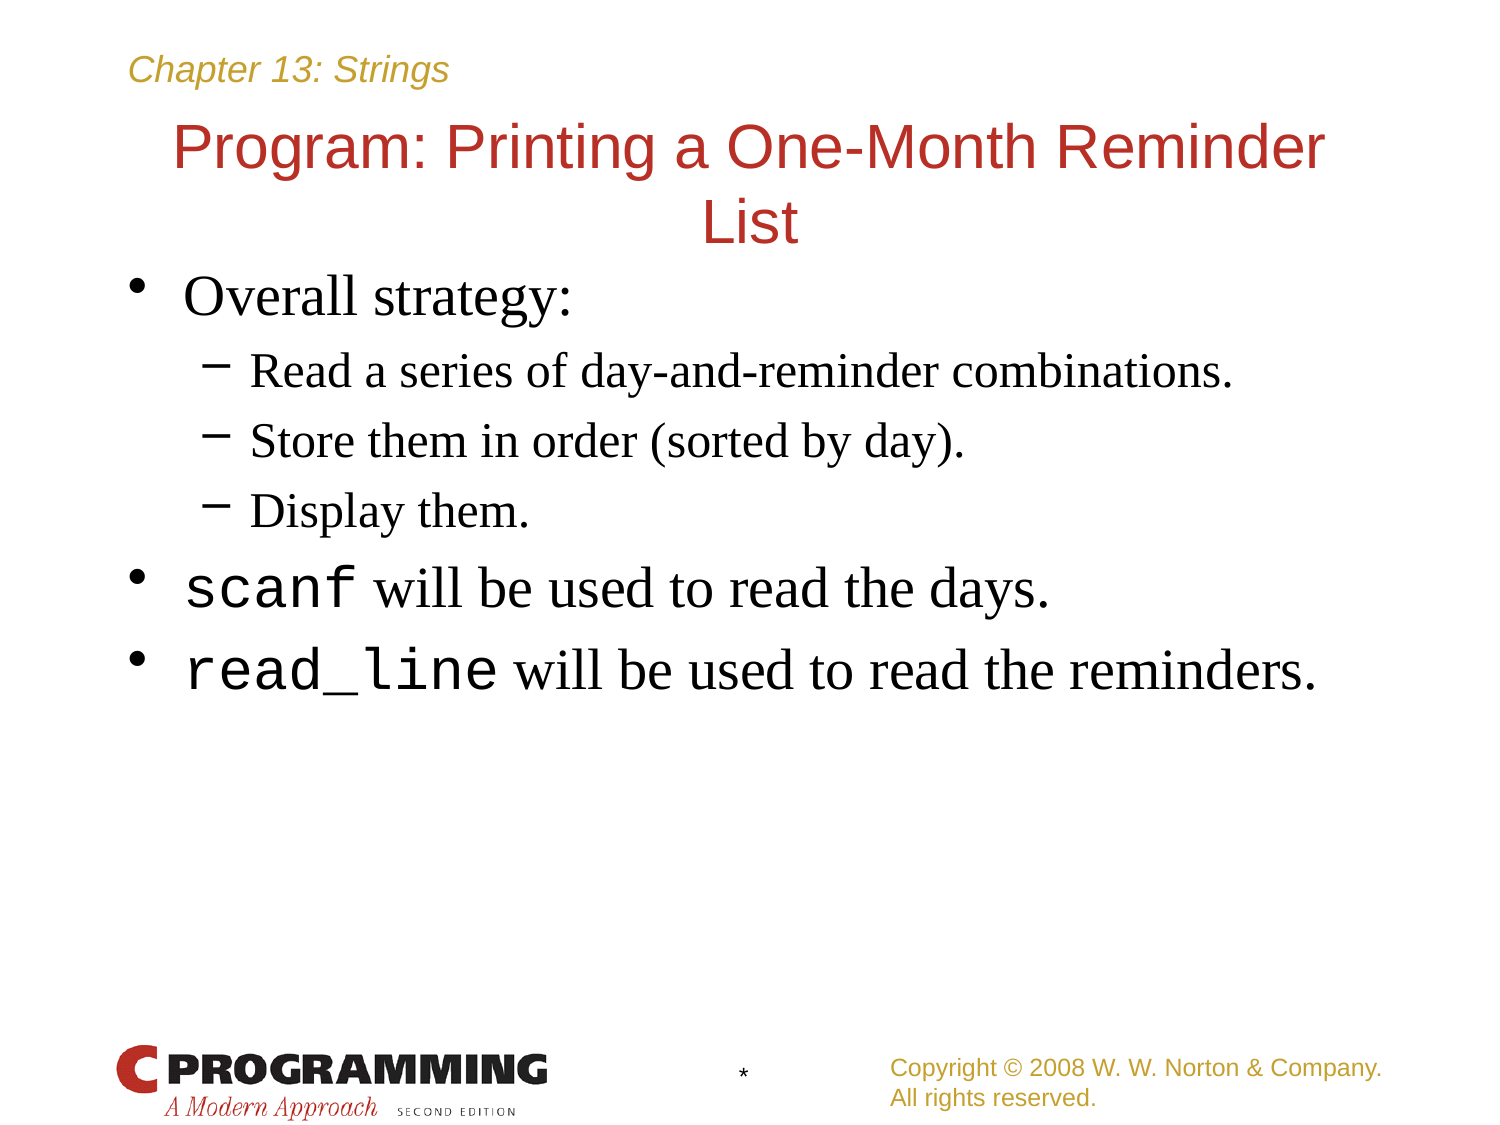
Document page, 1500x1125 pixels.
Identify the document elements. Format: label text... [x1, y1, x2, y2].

text_box Copyright © 2008 W. W. Norton & Company. All rights reserved. [874, 1043, 1388, 1119]
title Program: Printing a One-Month Reminder List [99, 125, 1400, 238]
text_box * [687, 1050, 800, 1100]
list Overall strategy: Read a series of day-and-reminder combinations. Store them in order (sorted by day). Display them. scanf will be used to read the days. read_line will be used to read the reminders. [112, 249, 1388, 1038]
picture [112, 1041, 550, 1123]
